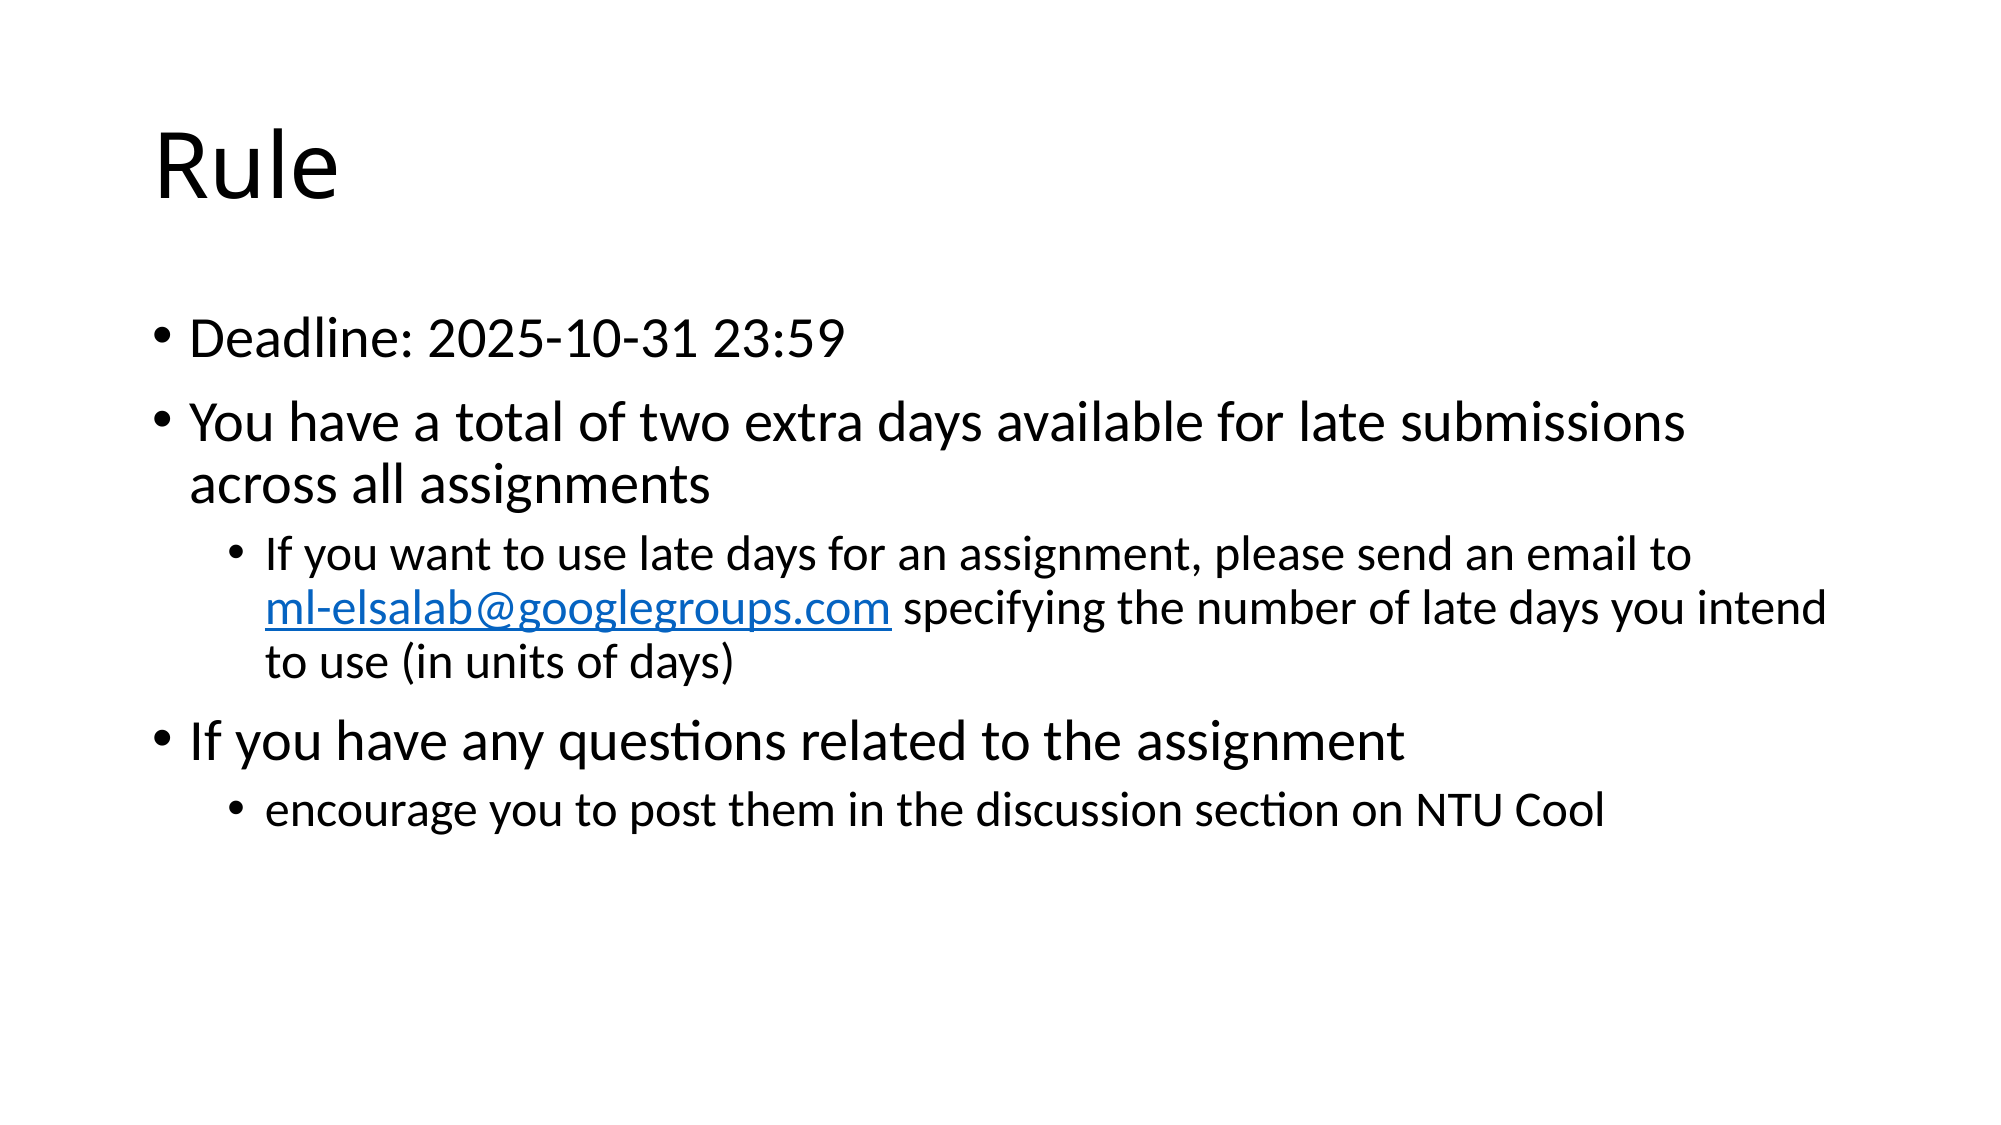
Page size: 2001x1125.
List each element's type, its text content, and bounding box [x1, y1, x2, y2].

title Rule [137, 59, 1863, 278]
list Deadline: 2025-10-31 23:59 You have a total of two extra days available for late submissions across all assignments If you want to use late days for an assignment, please send an email to ml-elsalab@googlegroups.com specifying the number of late days you intend to use (in units of days) If you have any questions related to the assignment encourage you to post them in the discussion section on NTU Cool [137, 299, 1863, 1014]
